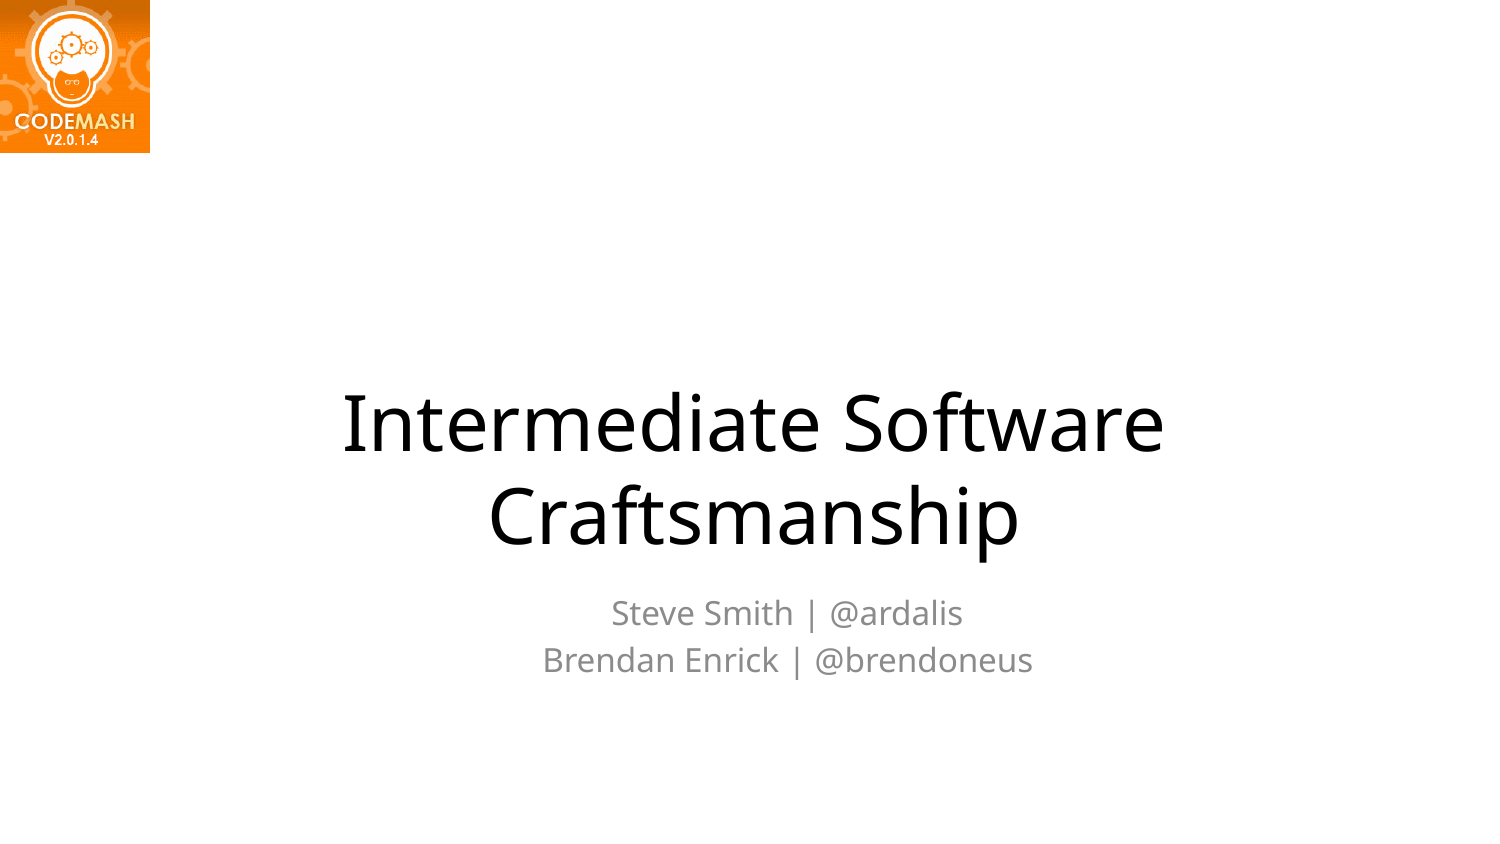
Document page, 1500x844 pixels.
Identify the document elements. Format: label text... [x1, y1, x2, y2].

picture [0, 0, 150, 153]
text_box Brendan Enrick | @brendoneus [225, 631, 1351, 687]
subtitle Steve Smith | @ardalis [225, 584, 1351, 631]
title Intermediate Software Craftsmanship [159, 365, 1351, 569]
